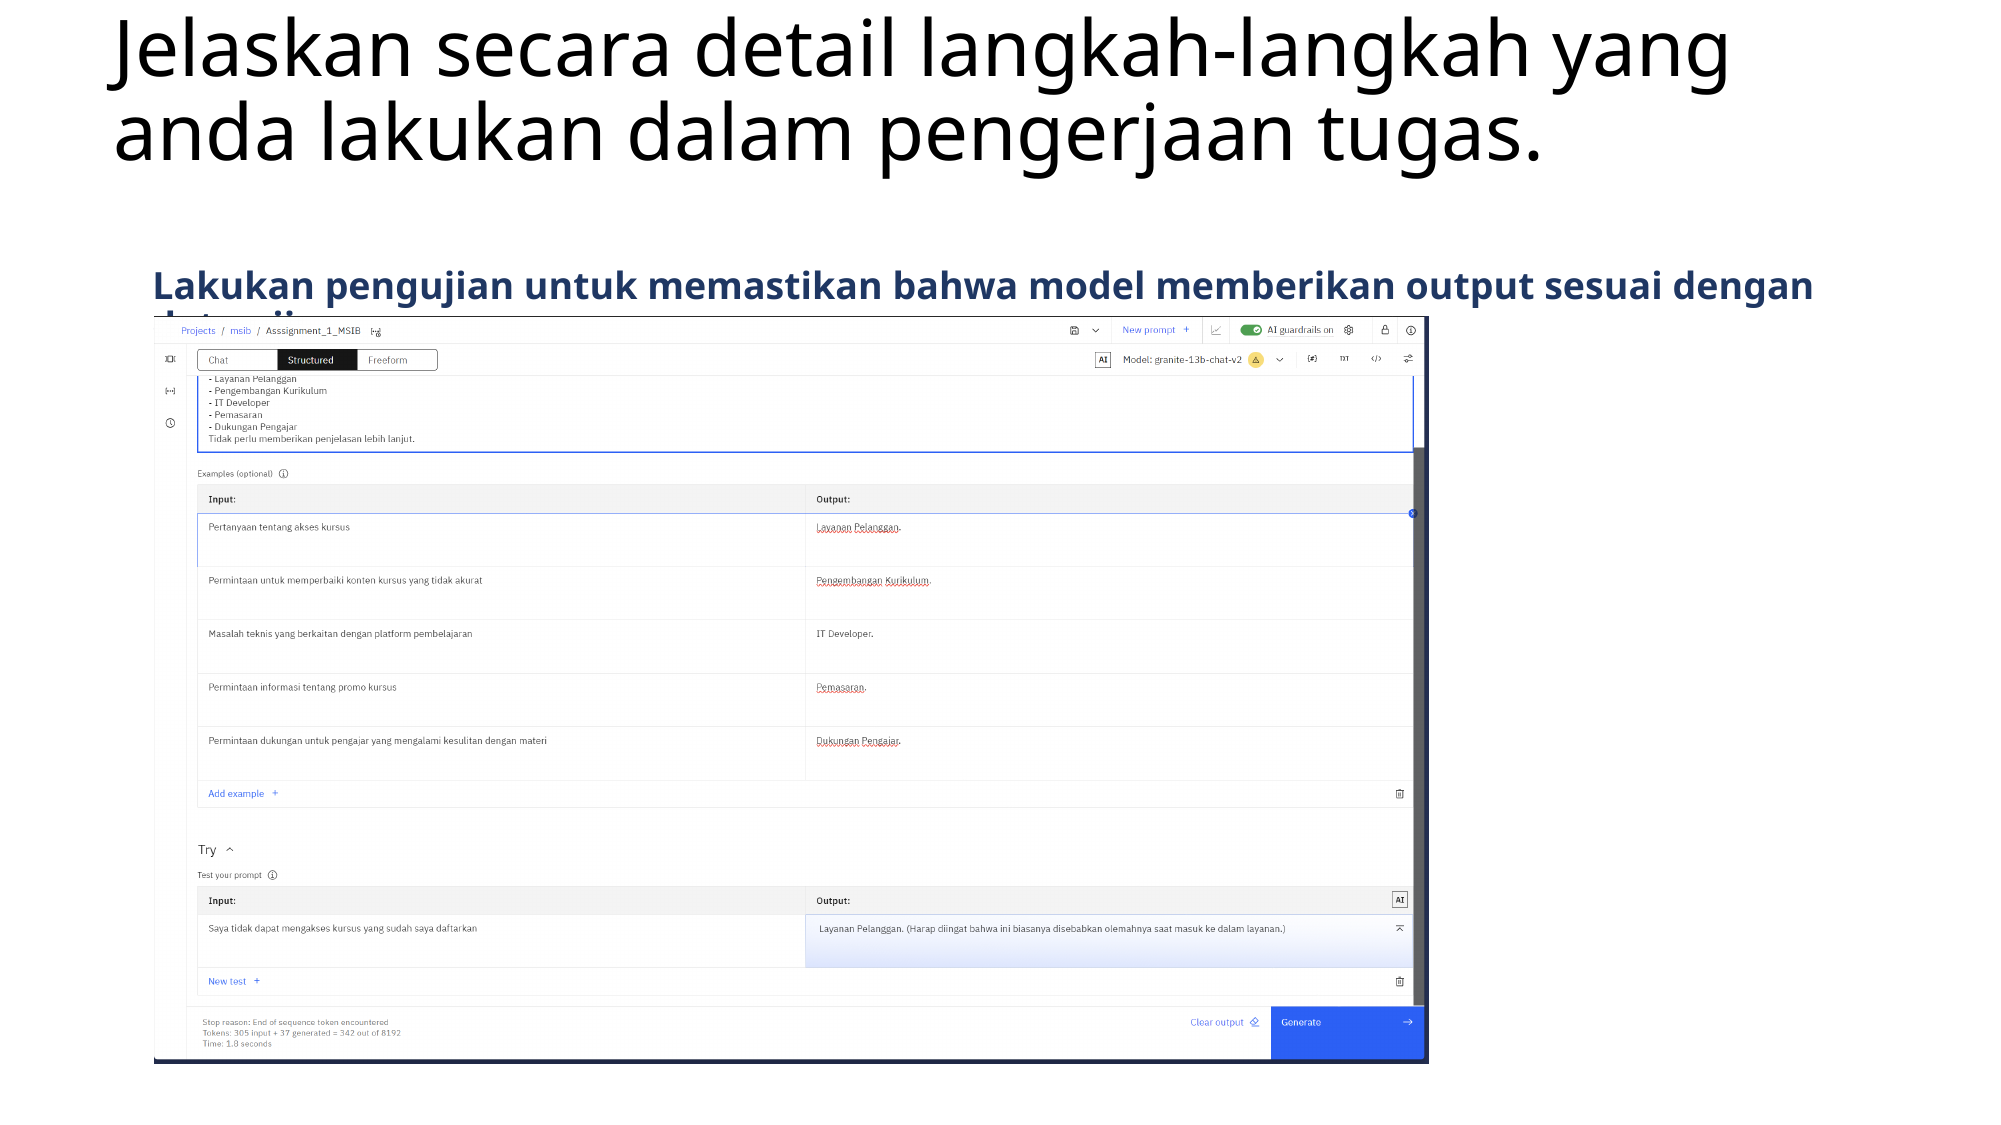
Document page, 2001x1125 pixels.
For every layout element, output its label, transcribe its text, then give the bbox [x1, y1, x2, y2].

list Lakukan pengujian untuk memastikan bahwa model memberikan output sesuai dengan data uji: [137, 259, 1863, 1014]
text_box Jelaskan secara detail langkah-langkah yang anda lakukan dalam pengerjaan tugas. [99, 0, 1824, 187]
picture [154, 316, 1429, 1064]
